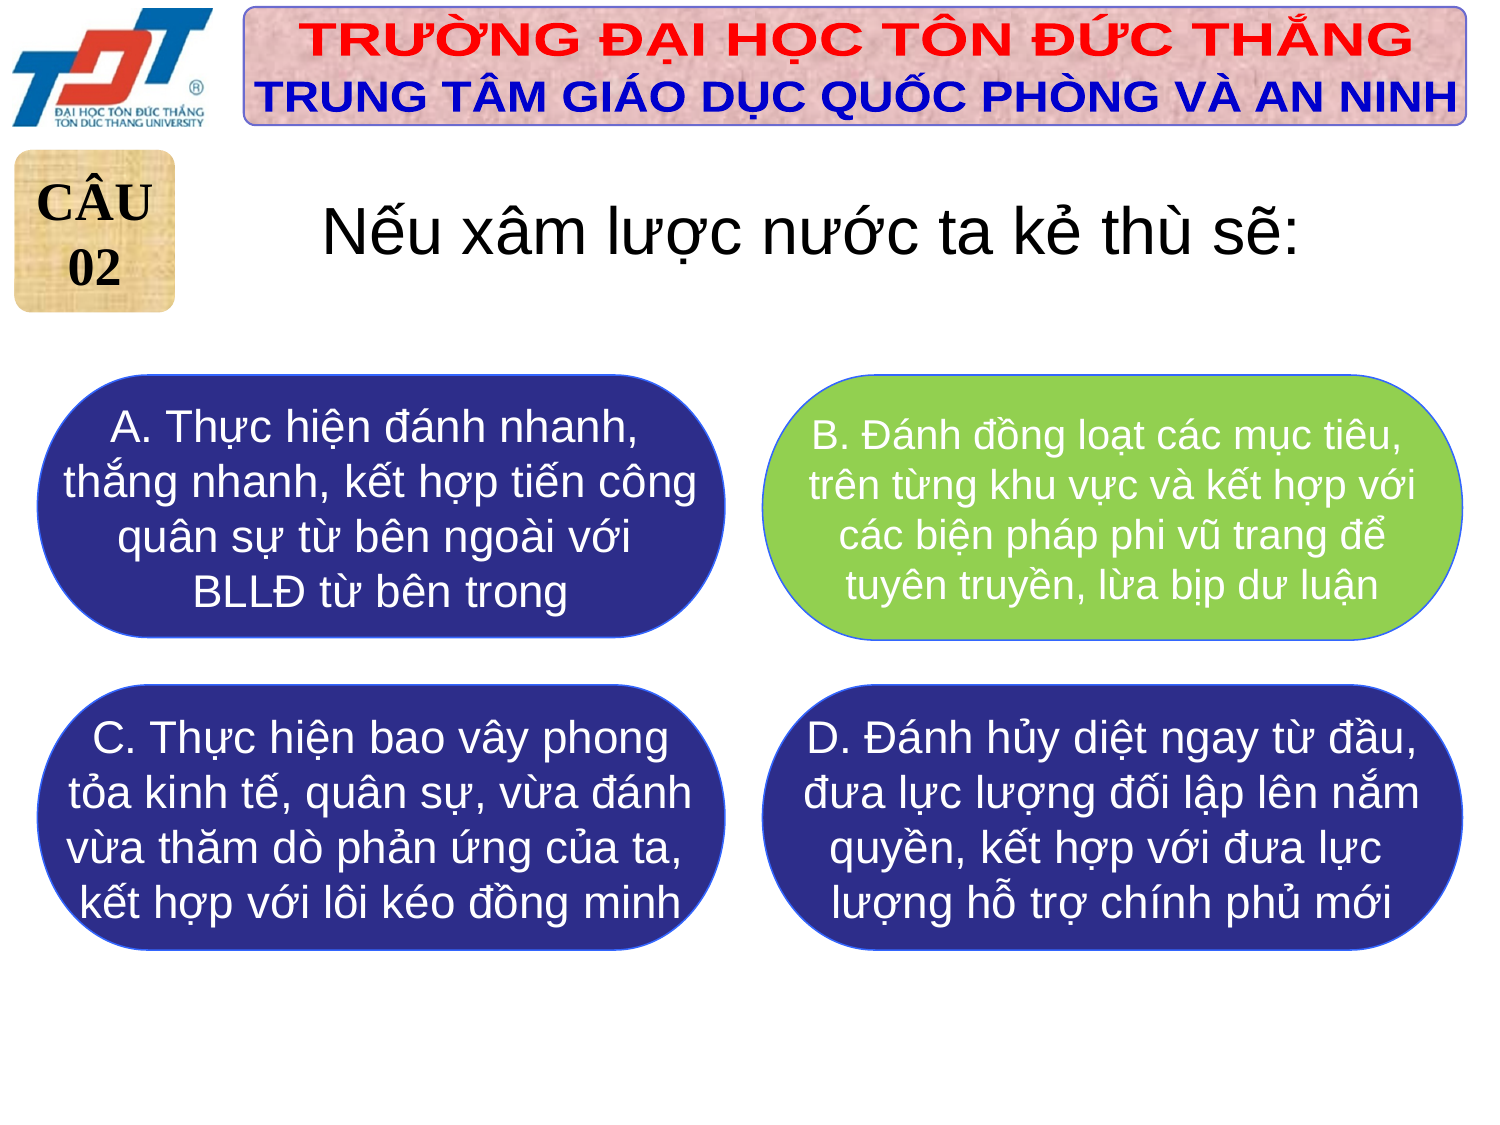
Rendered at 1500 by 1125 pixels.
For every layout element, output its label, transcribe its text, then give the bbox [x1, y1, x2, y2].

text_box Nếu xâm lược nước ta kẻ thù sẽ: [306, 180, 1344, 275]
picture [12, 8, 213, 127]
text_box B. Đánh đồng loạt các mục tiêu, trên từng khu vực và kết hợp với các biện pháp phi vũ trang để tuyên truyền, lừa bịp dư luận [762, 375, 1463, 641]
picture [245, 9, 1465, 124]
text_box A. Thực hiện đánh nhanh, thắng nhanh, kết hợp tiến công quân sự từ bên ngoài với BLLĐ từ bên trong [37, 375, 725, 638]
text_box C. Thực hiện bao vây phong tỏa kinh tế, quân sự, vừa đánh vừa thăm dò phản ứng của ta, kết hợp với lôi kéo đồng minh [37, 684, 725, 951]
text_box CÂU 02 [14, 149, 175, 313]
text_box D. Đánh hủy diệt ngay từ đầu, đưa lực lượng đối lập lên nắm quyền, kết hợp với đưa lực lượng hỗ trợ chính phủ mới [762, 684, 1463, 951]
